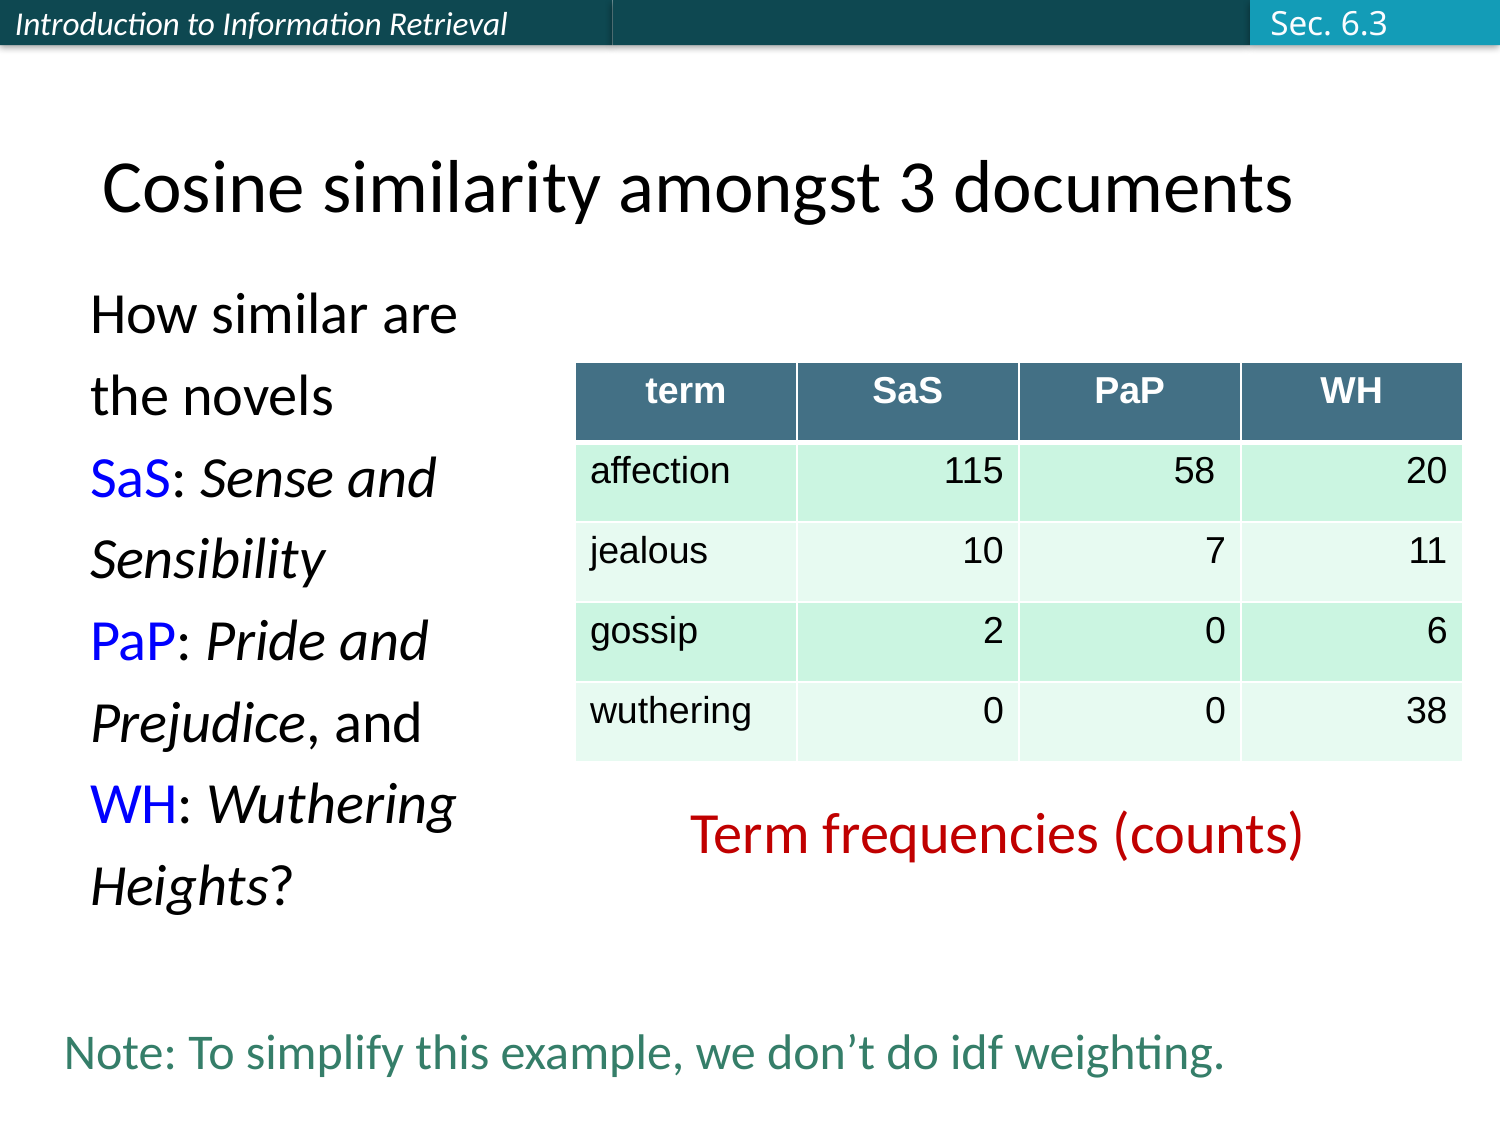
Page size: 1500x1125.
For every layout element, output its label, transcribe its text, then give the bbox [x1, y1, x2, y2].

table_cell 38 [1242, 683, 1462, 761]
table_cell 7 [1020, 523, 1240, 601]
table_cell jealous [576, 523, 796, 601]
text_box Note: To simplify this example, we don’t do idf weighting. [49, 1012, 1241, 1088]
table_header term [576, 363, 796, 440]
table_cell 58 [1020, 445, 1240, 521]
table_header SaS [798, 363, 1018, 440]
table_cell 115 [798, 445, 1018, 521]
table_header WH [1242, 363, 1462, 440]
table_cell wuthering [576, 683, 796, 761]
table_cell gossip [576, 603, 796, 681]
text_box Term frequencies (counts) [676, 787, 1322, 873]
list How similar are the novels SaS: Sense and Sensibility PaP: Pride and Prejudice, and WH: Wuthering Heights? [75, 267, 569, 1012]
table_cell 10 [798, 523, 1018, 601]
table_cell affection [576, 445, 796, 521]
table_cell 0 [1020, 603, 1240, 681]
table_cell 20 [1242, 445, 1462, 521]
text_box Sec. 6.3 [1255, 0, 1404, 50]
table_cell 0 [1020, 683, 1240, 761]
table_cell 6 [1242, 603, 1462, 681]
table_cell 0 [798, 683, 1018, 761]
table_cell 11 [1242, 523, 1462, 601]
table_cell 2 [798, 603, 1018, 681]
title Cosine similarity amongst 3 documents [87, 44, 1500, 236]
table_header PaP [1020, 363, 1240, 440]
